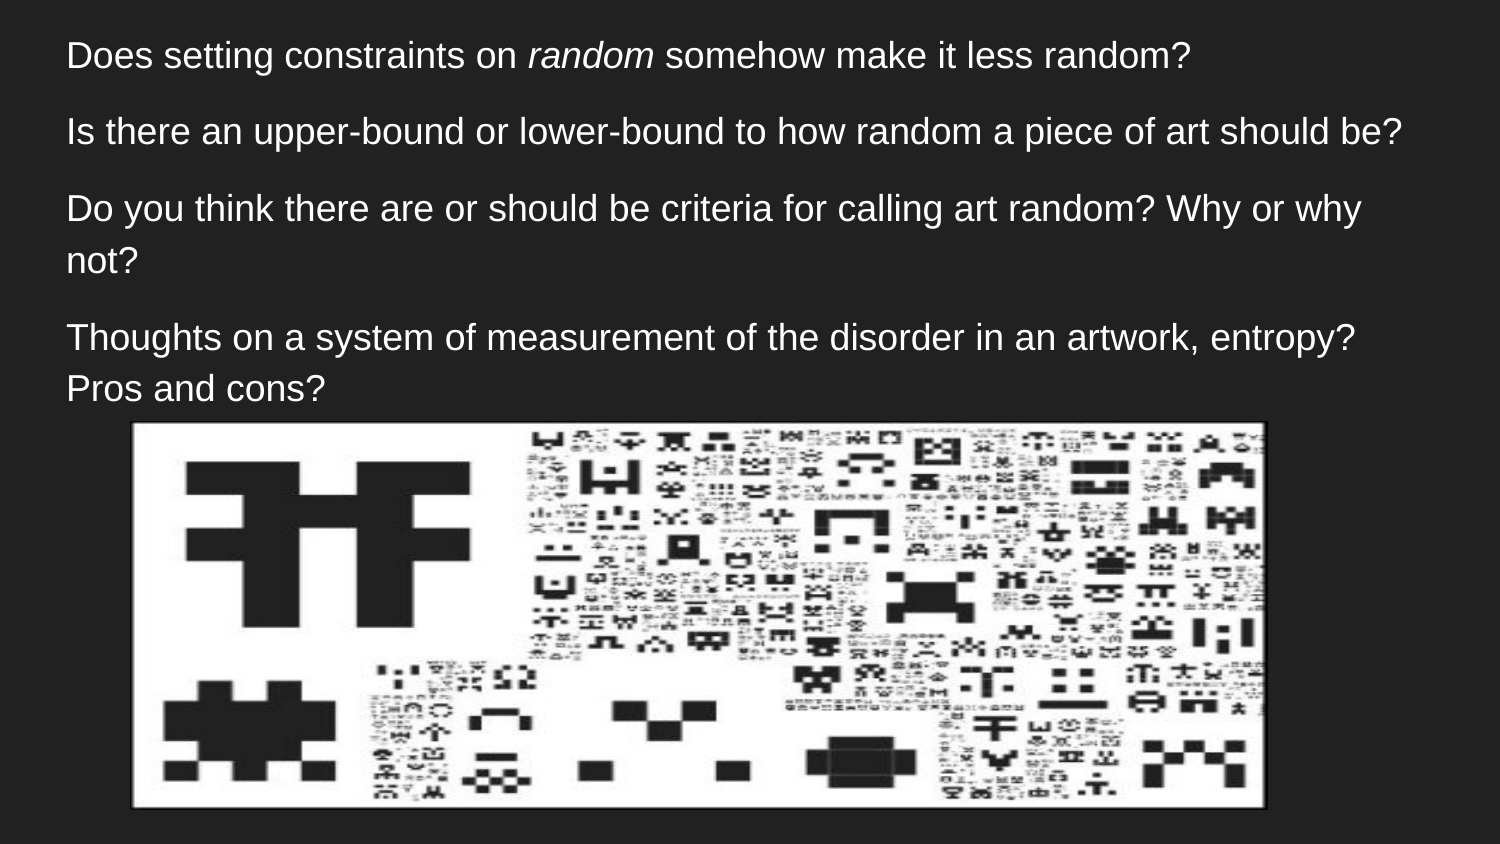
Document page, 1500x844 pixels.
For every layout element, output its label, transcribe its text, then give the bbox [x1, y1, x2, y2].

list Does setting constraints on random somehow make it less random? Is there an upper-bound or lower-bound to how random a piece of art should be? Do you think there are or should be criteria for calling art random? Why or why not? Thoughts on a system of measurement of the disorder in an artwork, entropy? Pros and cons? [51, 8, 1449, 570]
picture [130, 421, 1268, 810]
